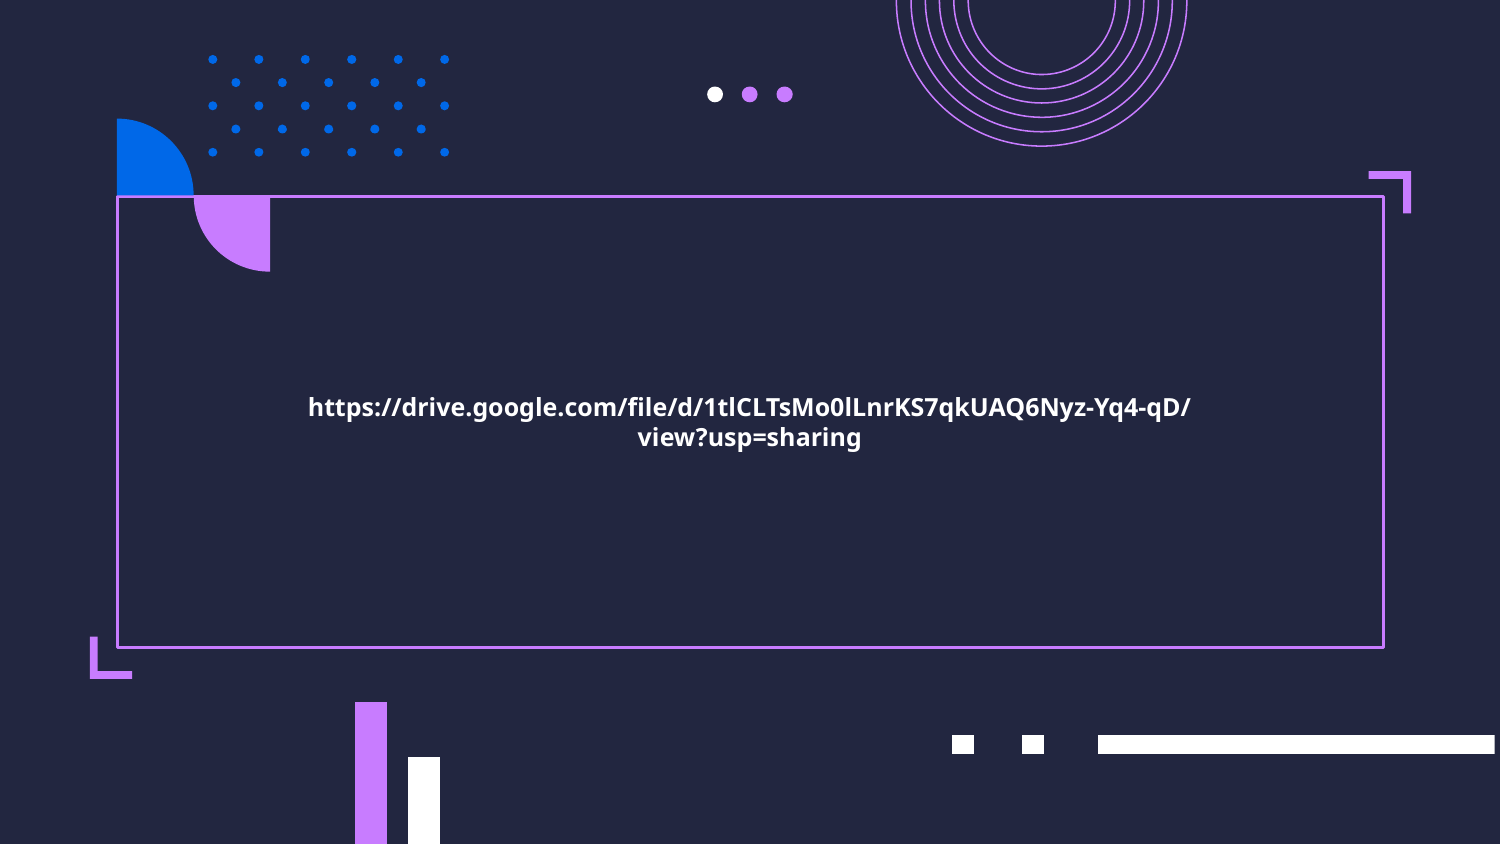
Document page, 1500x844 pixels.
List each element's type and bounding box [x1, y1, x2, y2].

text_box [116, 118, 271, 272]
text_box [89, 170, 1412, 680]
